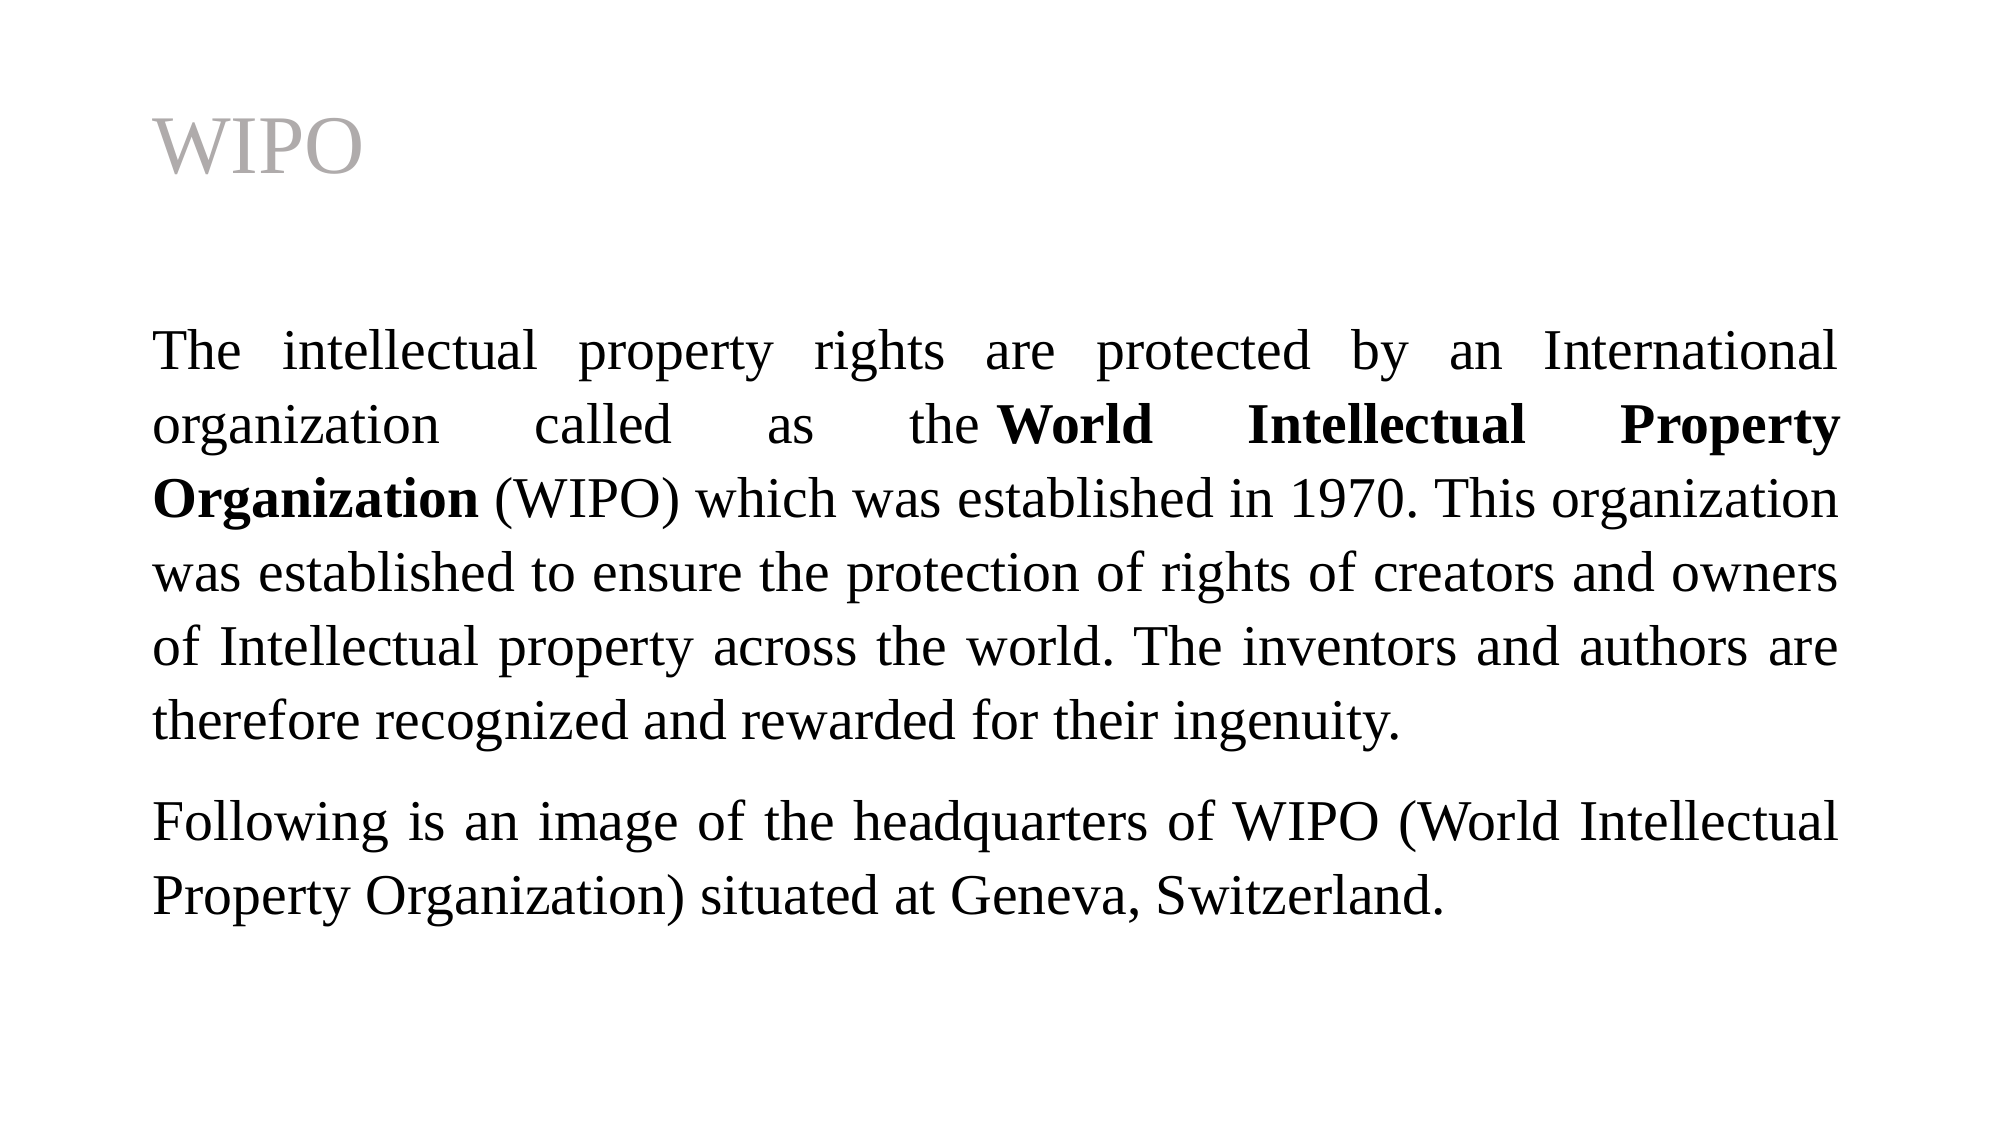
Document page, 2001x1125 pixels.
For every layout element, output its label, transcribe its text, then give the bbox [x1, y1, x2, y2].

title WIPO [137, 59, 1863, 278]
list The intellectual property rights are protected by an International organization called as the World Intellectual Property Organization (WIPO) which was established in 1970. This organization was established to ensure the protection of rights of creators and owners of Intellectual property across the world. The inventors and authors are therefore recognized and rewarded for their ingenuity. Following is an image of the headquarters of WIPO (World Intellectual Property Organization) situated at Geneva, Switzerland. [137, 299, 1863, 1014]
